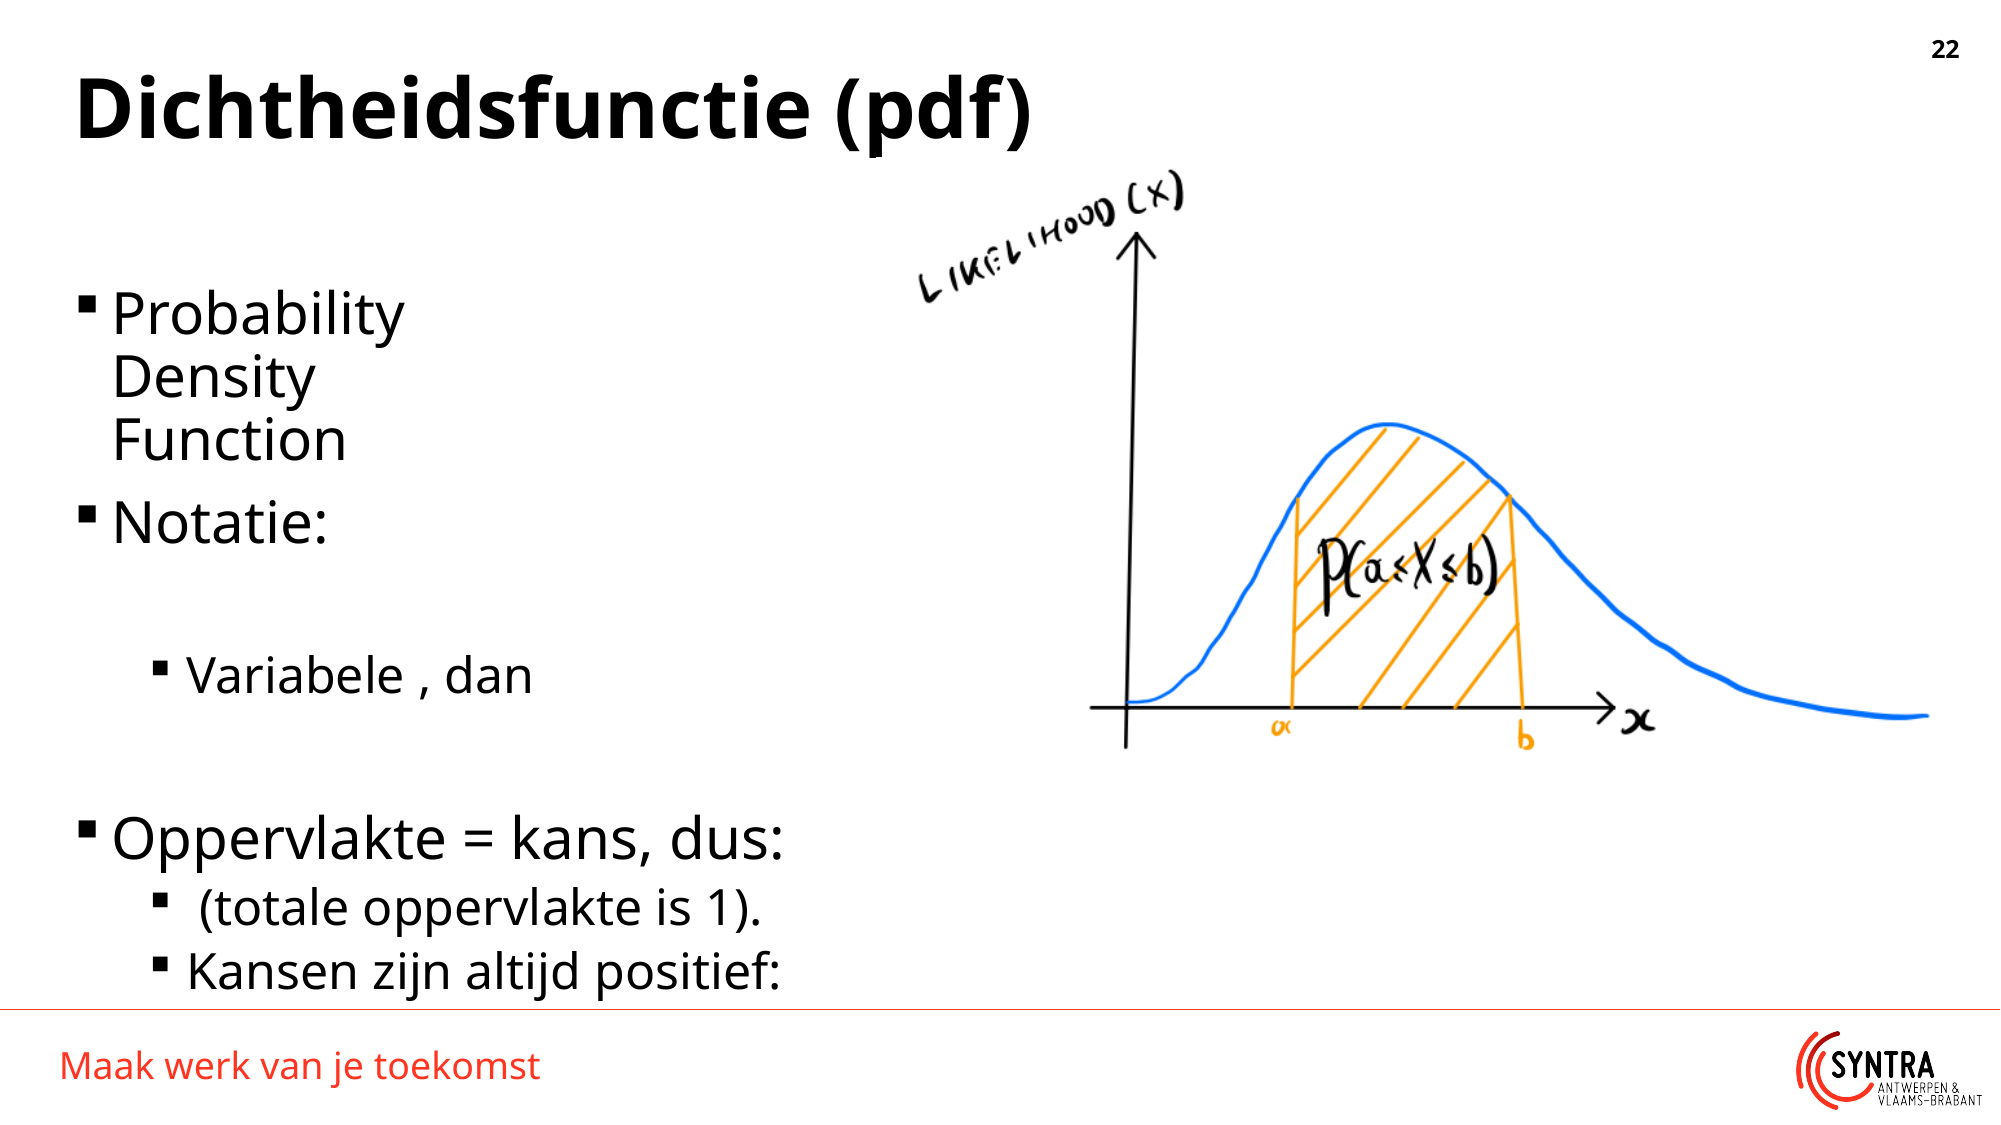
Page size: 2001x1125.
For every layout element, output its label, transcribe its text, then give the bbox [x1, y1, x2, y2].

picture [1796, 1031, 1982, 1110]
title Dichtheidsfunctie (pdf) [59, 59, 1901, 277]
picture [876, 157, 1957, 789]
